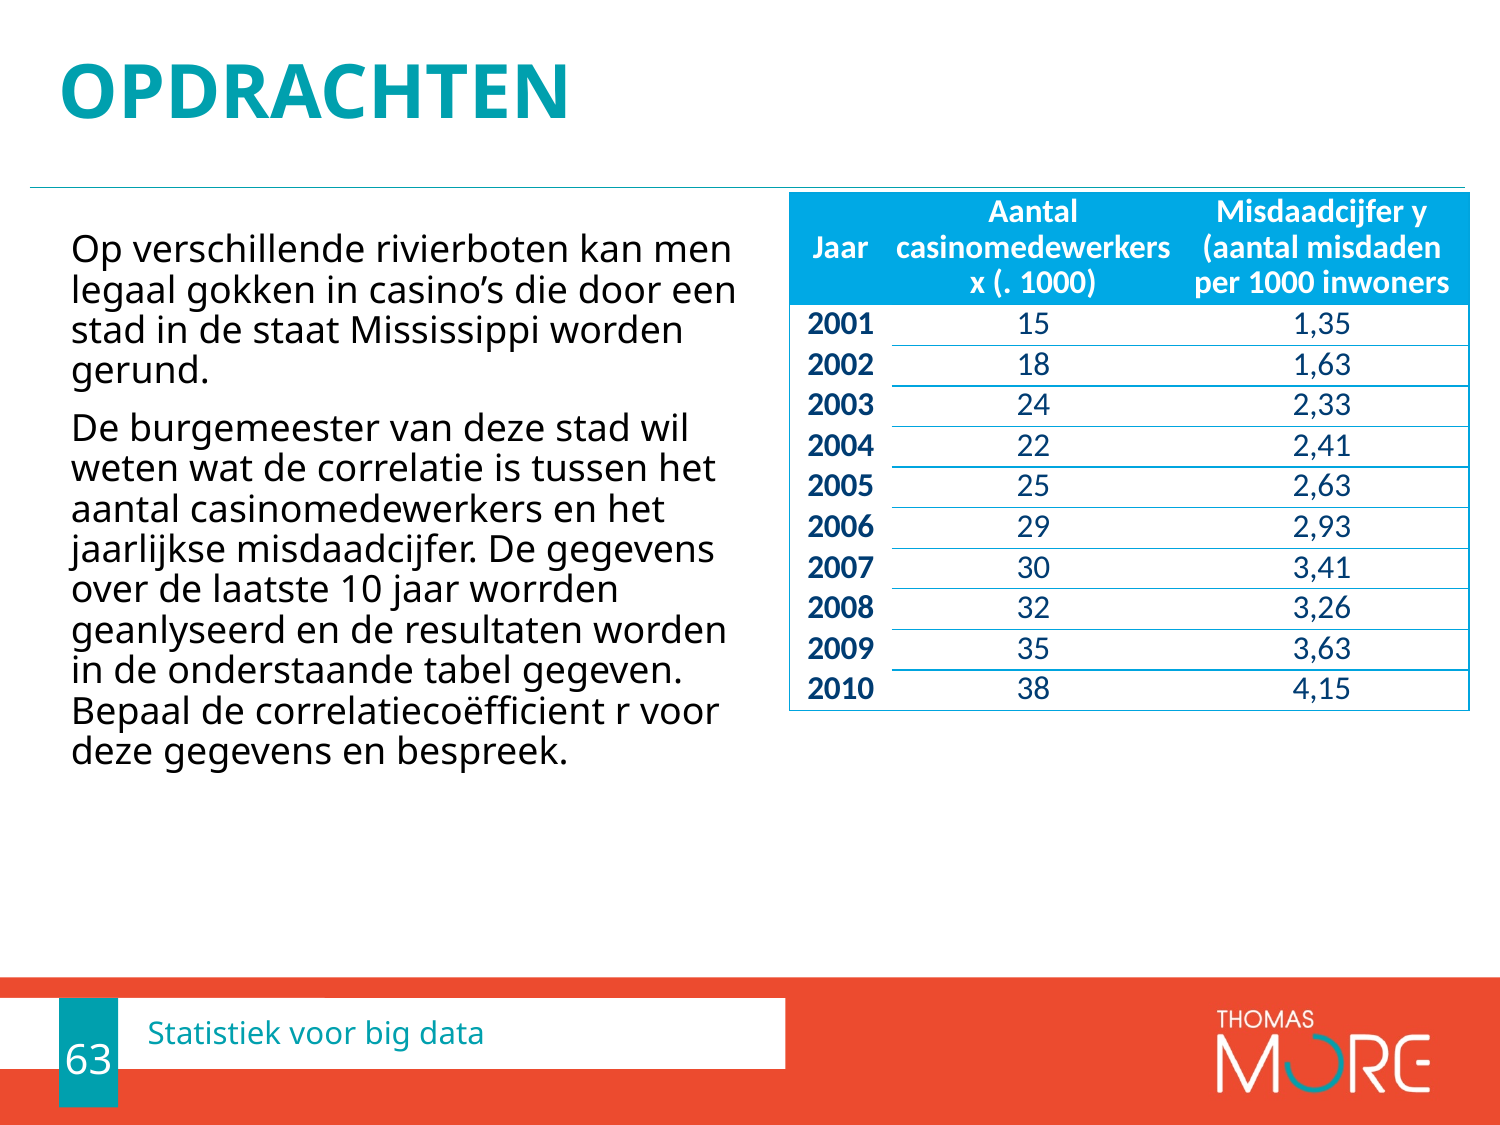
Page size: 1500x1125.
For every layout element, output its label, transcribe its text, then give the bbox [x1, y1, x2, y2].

title opdrachten [0, 0, 1500, 188]
table_cell 18 [892, 346, 1175, 385]
table_cell 2,93 [1175, 508, 1468, 548]
table_cell 2,63 [1175, 468, 1468, 507]
table_cell 1,63 [1175, 346, 1468, 385]
slide_number 63 [59, 998, 119, 1108]
table_cell 3,26 [1175, 589, 1468, 629]
table_cell 3,41 [1175, 549, 1468, 588]
list Op verschillende rivierboten kan men legaal gokken in casino’s die door een stad in de staat Mississippi worden gerund. De burgemeester van deze stad wil weten wat de correlatie is tussen het aantal casinomedewerkers en het jaarlijkse misdaadcijfer. De gegevens over de laatste 10 jaar worrden geanlyseerd en de resultaten worden in de onderstaande tabel gegeven. Bepaal de correlatiecoëfficient r voor deze gegevens en bespreek. [0, 188, 821, 1012]
table_cell 3,63 [1175, 630, 1468, 669]
table_cell 30 [892, 549, 1175, 588]
table_cell 2008 [790, 589, 892, 629]
table_cell 22 [892, 427, 1175, 466]
table_cell 2,41 [1175, 427, 1468, 466]
table_cell 2001 [790, 305, 892, 345]
table_cell 2,33 [1175, 387, 1468, 426]
table_cell 15 [892, 305, 1175, 345]
table_header Jaar [790, 194, 892, 305]
table_cell 38 [892, 671, 1175, 710]
table_cell 2006 [790, 508, 892, 548]
table_cell 32 [892, 589, 1175, 629]
table_cell 2009 [790, 629, 892, 670]
table_header Aantal casinomedewerkers x (. 1000) [892, 194, 1175, 304]
table_cell 1,35 [1175, 305, 1468, 345]
table_cell 2010 [790, 670, 892, 710]
table_cell 35 [892, 630, 1175, 669]
table_cell 2007 [790, 548, 892, 589]
table_cell 2003 [790, 386, 892, 426]
table_cell 29 [892, 508, 1175, 548]
table_cell 25 [892, 468, 1175, 507]
table_cell 2002 [790, 345, 892, 386]
picture [1187, 980, 1459, 1122]
table_cell 4,15 [1175, 671, 1468, 710]
table_header Misdaadcijfer y (aantal misdaden per 1000 inwoners [1175, 194, 1468, 304]
table_cell 24 [892, 387, 1175, 426]
table_cell 2004 [790, 426, 892, 467]
footer Statistiek voor big data [123, 998, 786, 1069]
table_cell 2005 [790, 467, 892, 508]
